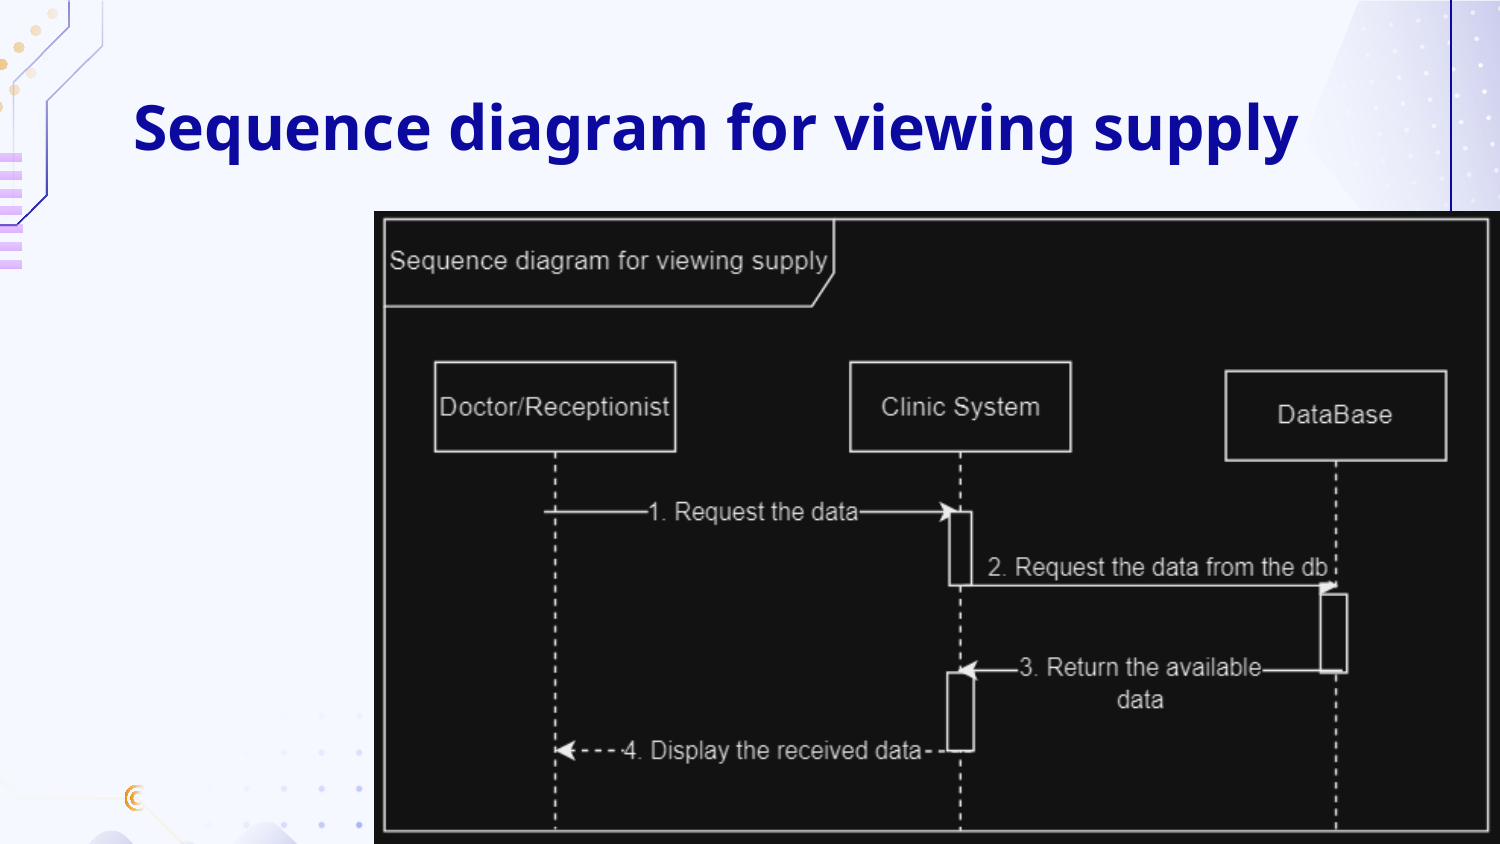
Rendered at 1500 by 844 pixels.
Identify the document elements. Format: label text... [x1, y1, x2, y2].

title Sequence diagram for viewing supply [118, 72, 1382, 167]
picture [179, 0, 1500, 844]
